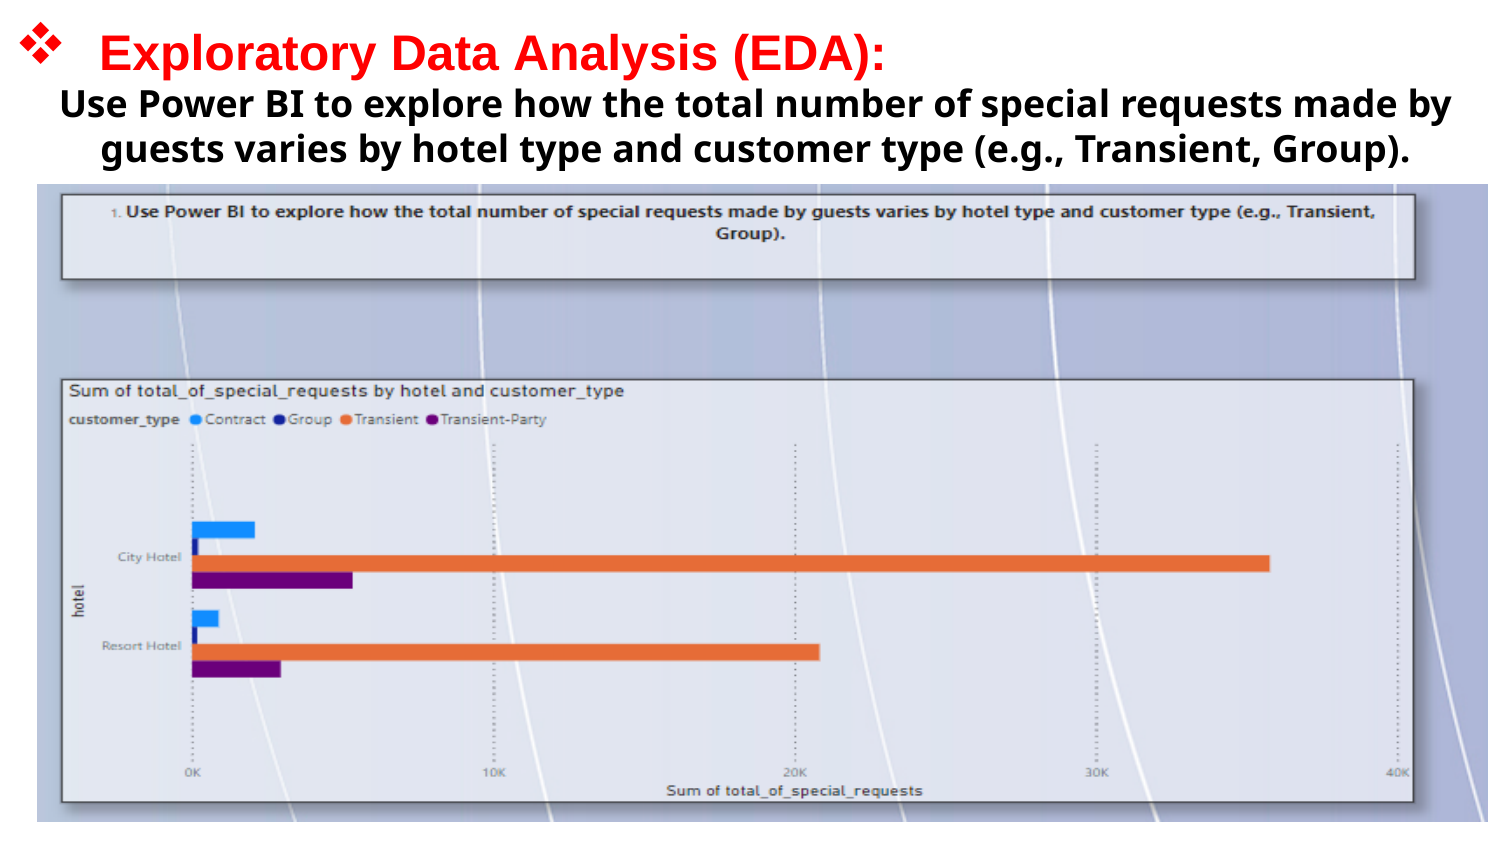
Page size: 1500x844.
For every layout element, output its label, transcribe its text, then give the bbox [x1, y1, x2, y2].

text_box Exploratory Data Analysis (EDA): Use Power BI to explore how the total number of special requests made by guests varies by hotel type and customer type (e.g., Transient, Group). [12, 5, 1500, 251]
picture [37, 184, 1488, 823]
